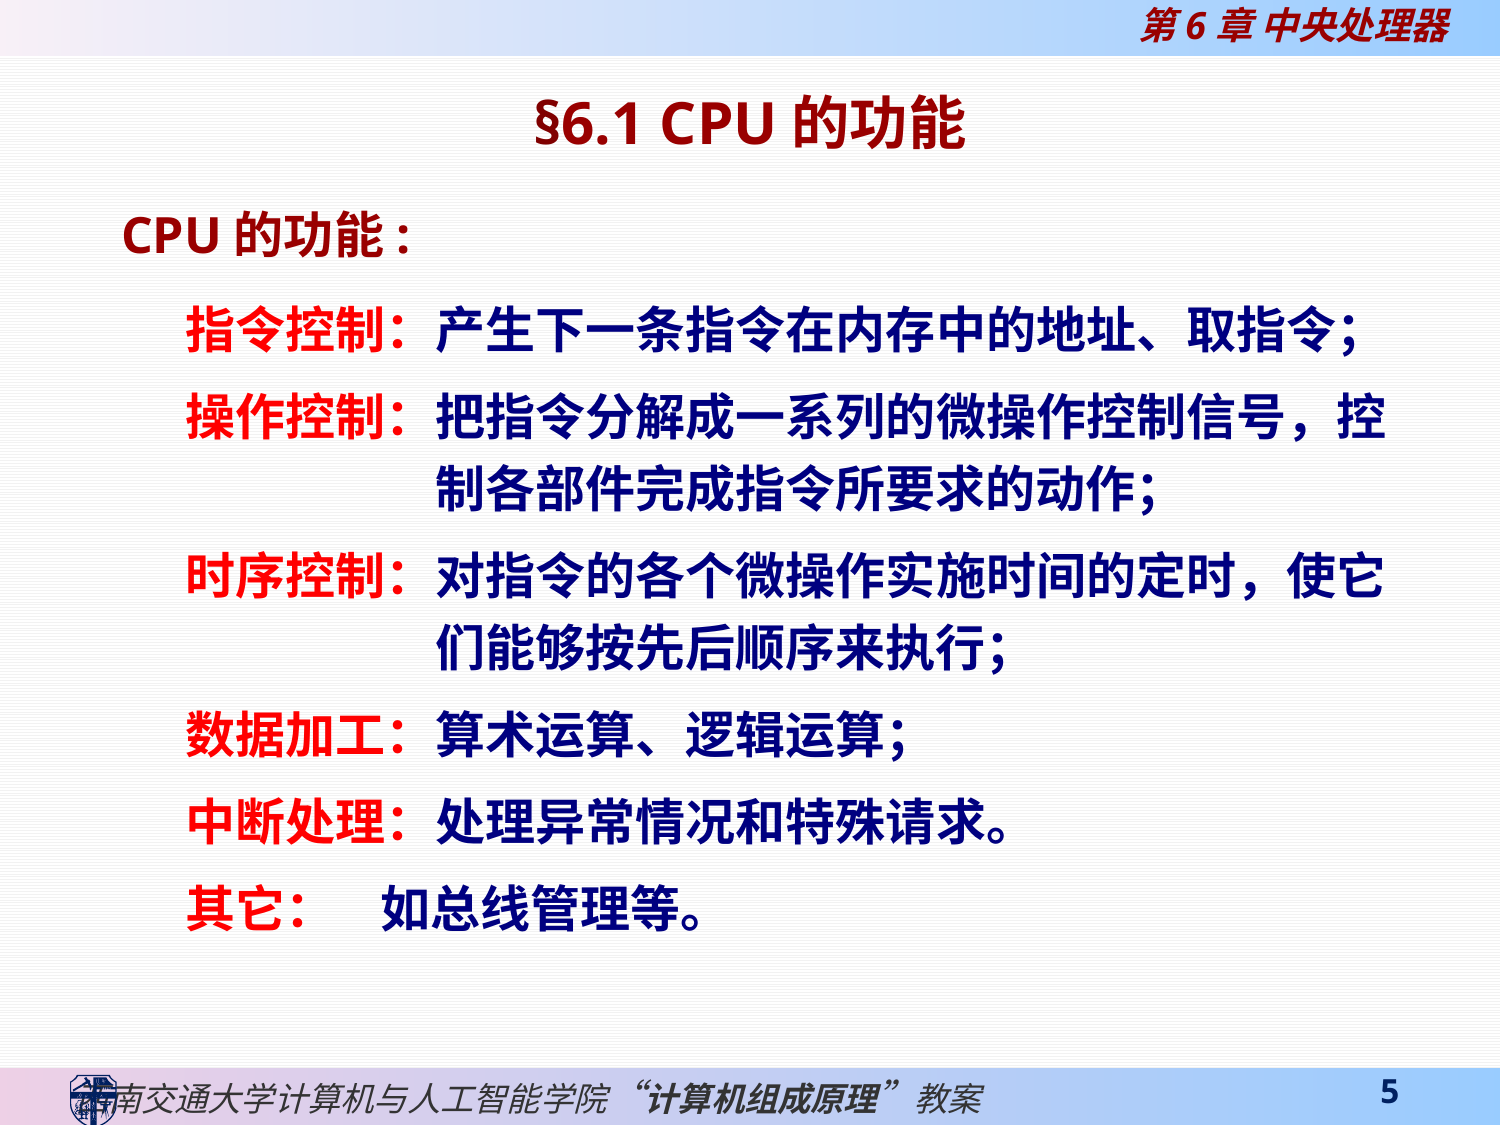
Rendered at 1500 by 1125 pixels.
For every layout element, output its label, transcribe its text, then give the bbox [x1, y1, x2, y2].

text_box §6.1 CPU的功能 [0, 79, 1500, 157]
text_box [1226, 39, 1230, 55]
text_box 指令控制：产生下一条指令在内存中的地址、取指令； 操作控制：把指令分解成一系列的微操作控制信号，控制各部件完成指令所要求的动作； 时序控制：对指令的各个微操作实施时间的定时，使它们能够按先后顺序来执行； 数据加工：算术运算、逻辑运算； 中断处理：处理异常情况和特殊请求。 其它： 如总线管理等。 [171, 278, 1406, 945]
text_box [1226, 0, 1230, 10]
text_box CPU的功能: [106, 196, 669, 272]
